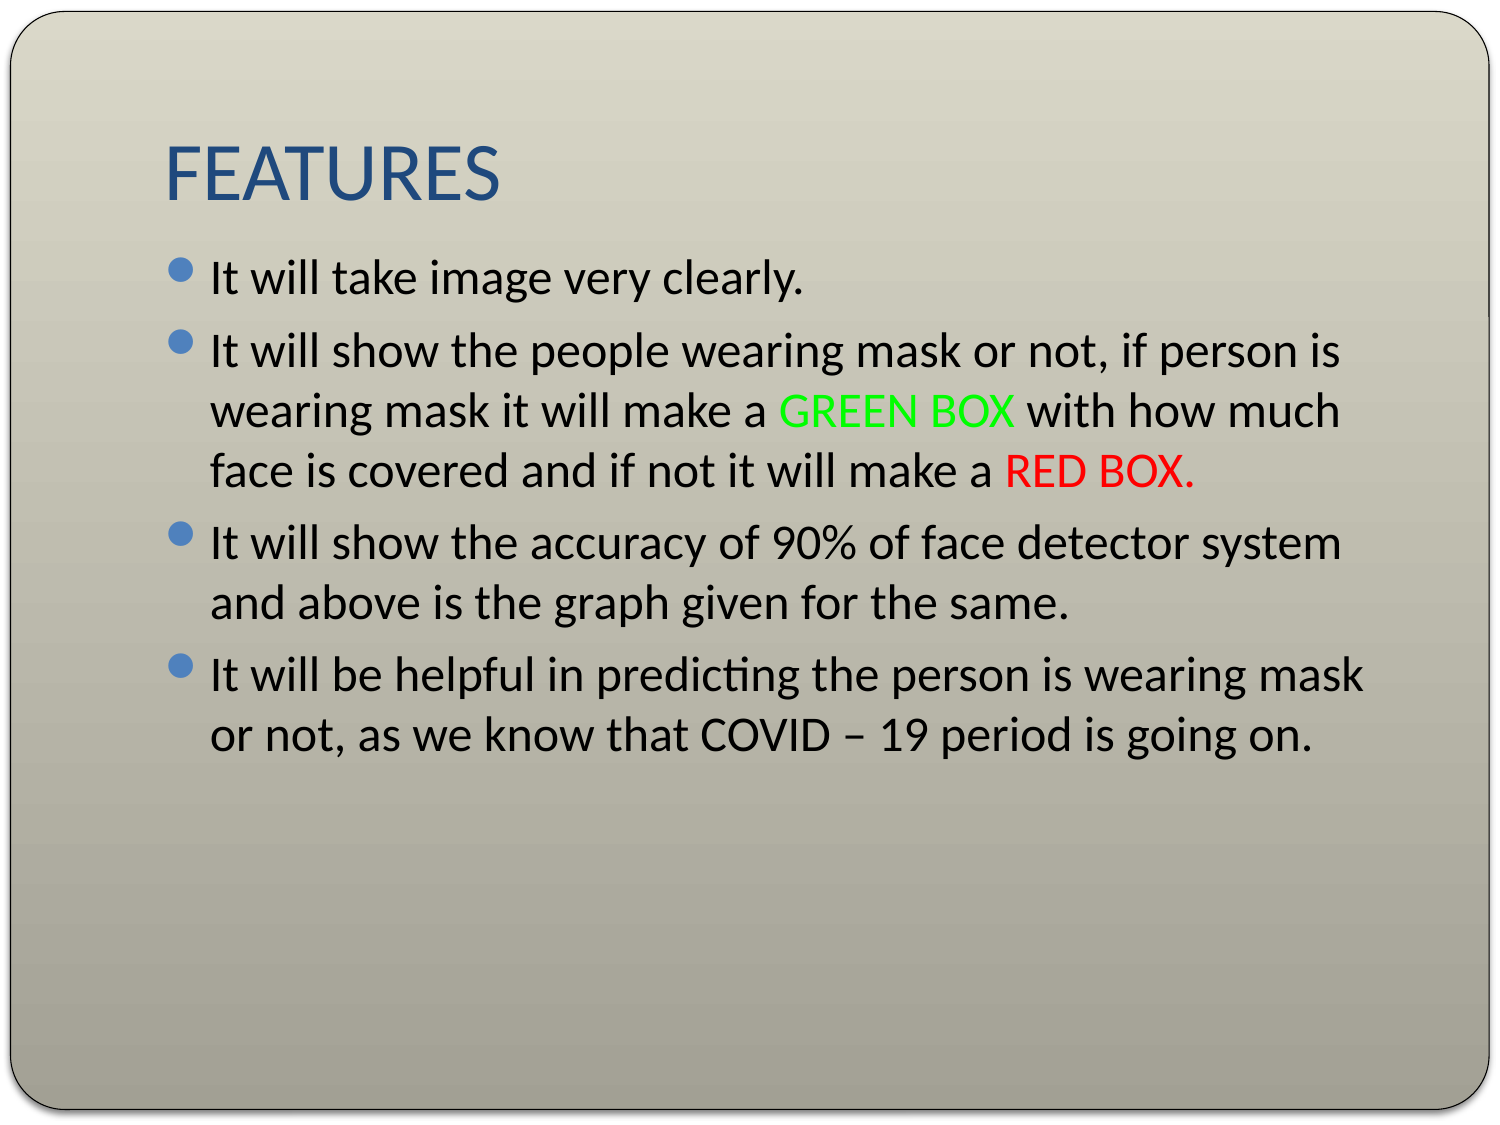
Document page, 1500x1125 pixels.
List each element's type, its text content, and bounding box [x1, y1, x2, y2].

title FEATURES [150, 45, 1425, 233]
list It will take image very clearly. It will show the people wearing mask or not, if person is wearing mask it will make a GREEN BOX with how much face is covered and if not it will make a RED BOX. It will show the accuracy of 90% of face detector system and above is the graph given for the same. It will be helpful in predicting the person is wearing mask or not, as we know that COVID – 19 period is going on. [150, 237, 1425, 988]
